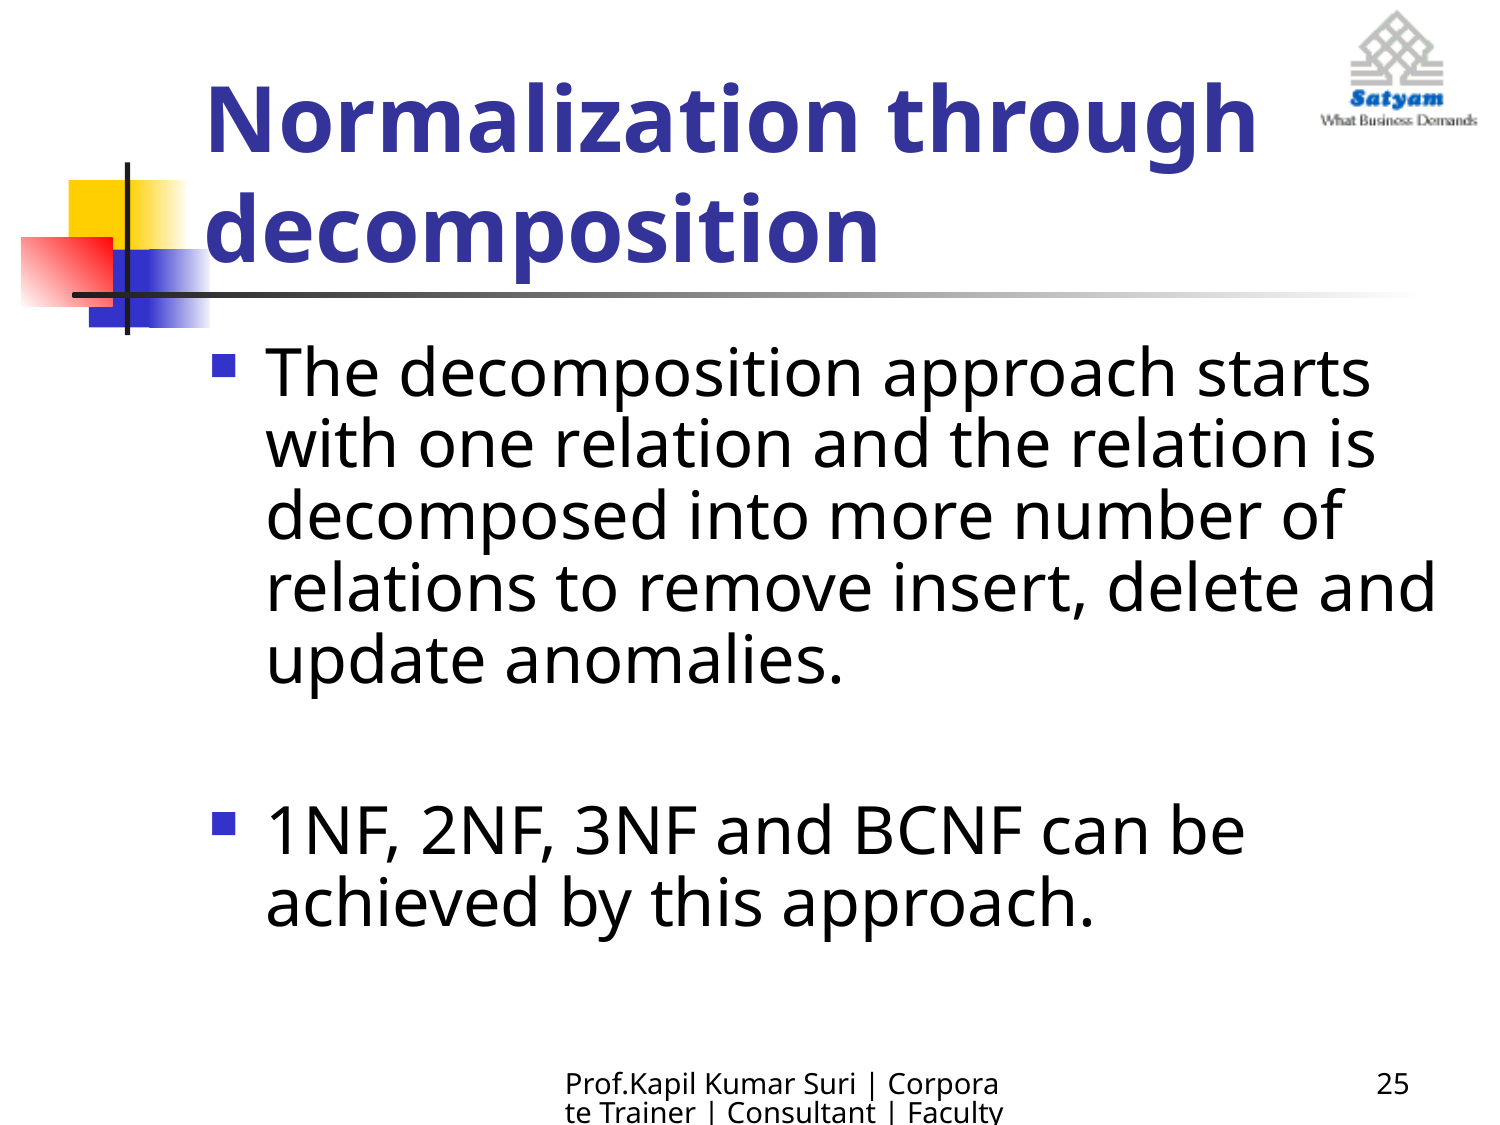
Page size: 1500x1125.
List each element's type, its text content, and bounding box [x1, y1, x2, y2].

title Normalization through decomposition [188, 101, 1468, 289]
footer Prof.Kapil Kumar Suri | Corporate Trainer | Consultant | Faculty [549, 1037, 1026, 1113]
picture [1310, 0, 1500, 141]
list The decomposition approach starts with one relation and the relation is decomposed into more number of relations to remove insert, delete and update anomalies. 1NF, 2NF, 3NF and BCNF can be achieved by this approach. [193, 330, 1470, 1007]
slide_number 25 [1112, 1037, 1426, 1113]
